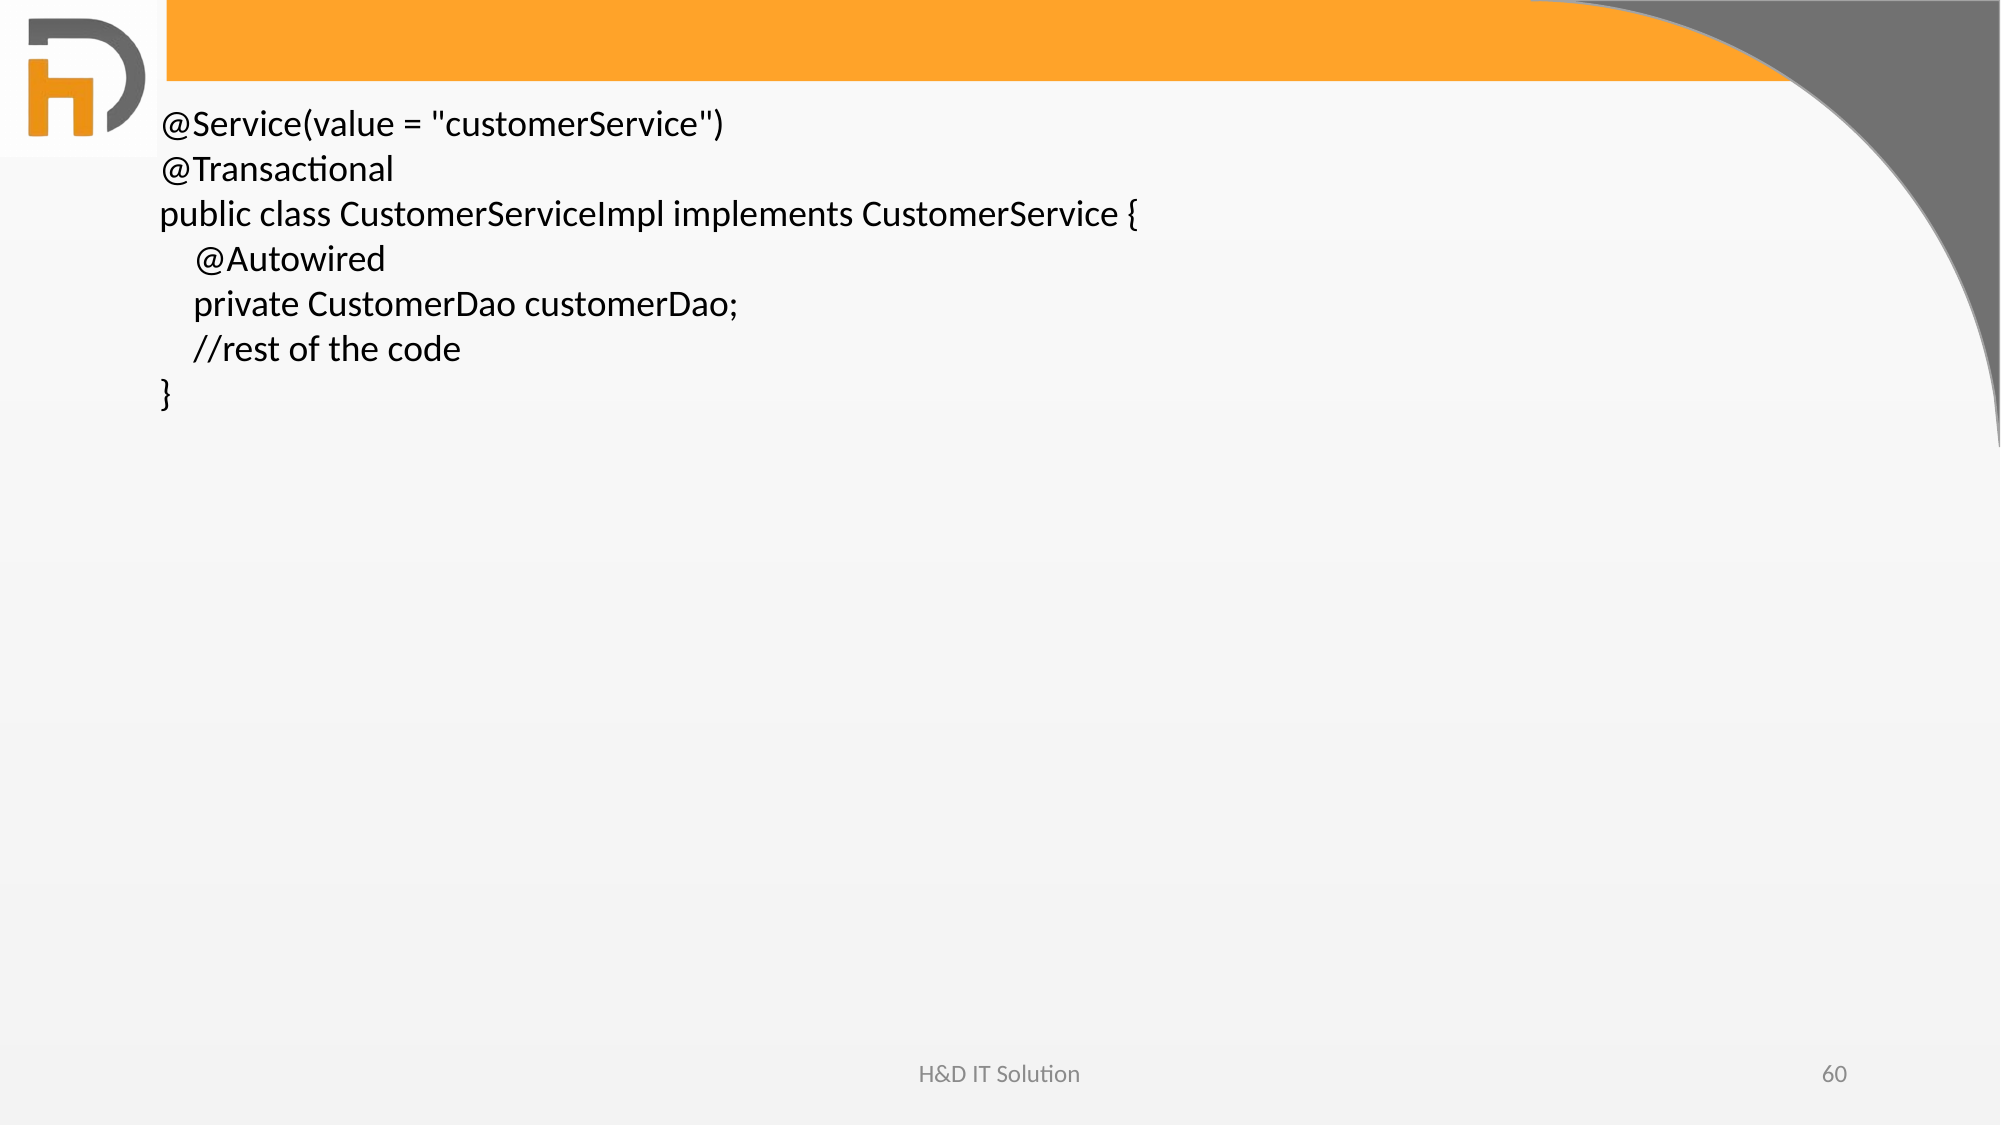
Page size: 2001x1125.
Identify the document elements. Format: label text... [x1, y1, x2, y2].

text_box @Service(value = "customerService") @Transactional public class CustomerServiceImpl implements CustomerService { @Autowired private CustomerDao customerDao; //rest of the code } [144, 92, 1885, 422]
slide_number 60 [1412, 1042, 1863, 1103]
picture [0, 0, 157, 157]
footer H&D IT Solution [662, 1042, 1338, 1103]
